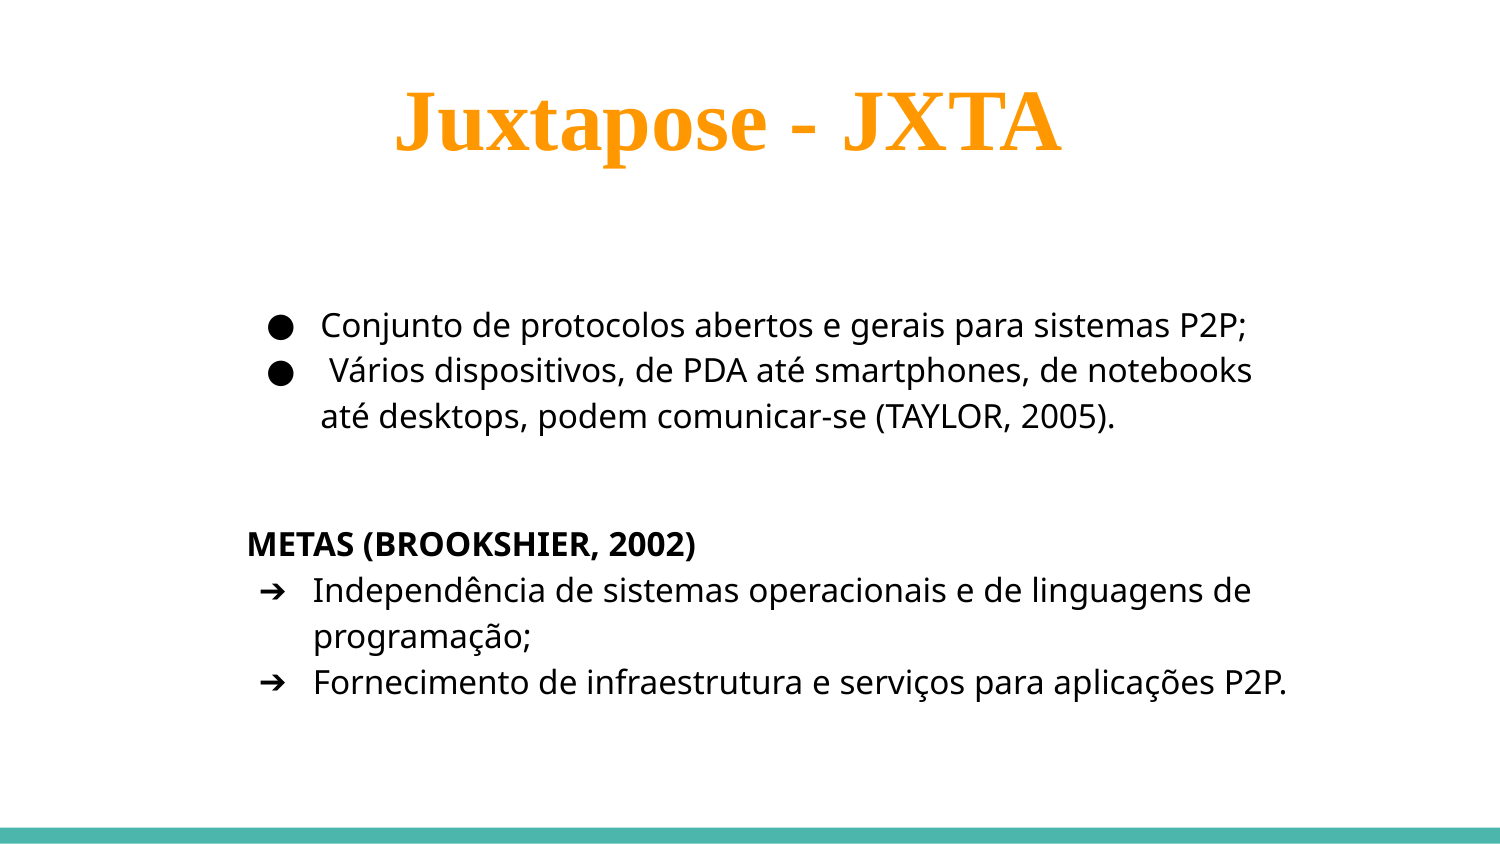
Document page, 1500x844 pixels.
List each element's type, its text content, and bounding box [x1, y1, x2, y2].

text_box Conjunto de protocolos abertos e gerais para sistemas P2P; Vários dispositivos, de PDA até smartphones, de notebooks até desktops, podem comunicar-se (TAYLOR, 2005). [230, 282, 1270, 451]
text_box METAS (BROOKSHIER, 2002) Independência de sistemas operacionais e de linguagens de programação; Fornecimento de infraestrutura e serviços para aplicações P2P. [222, 502, 1354, 717]
text_box Juxtapose - JXTA [378, 48, 1122, 184]
